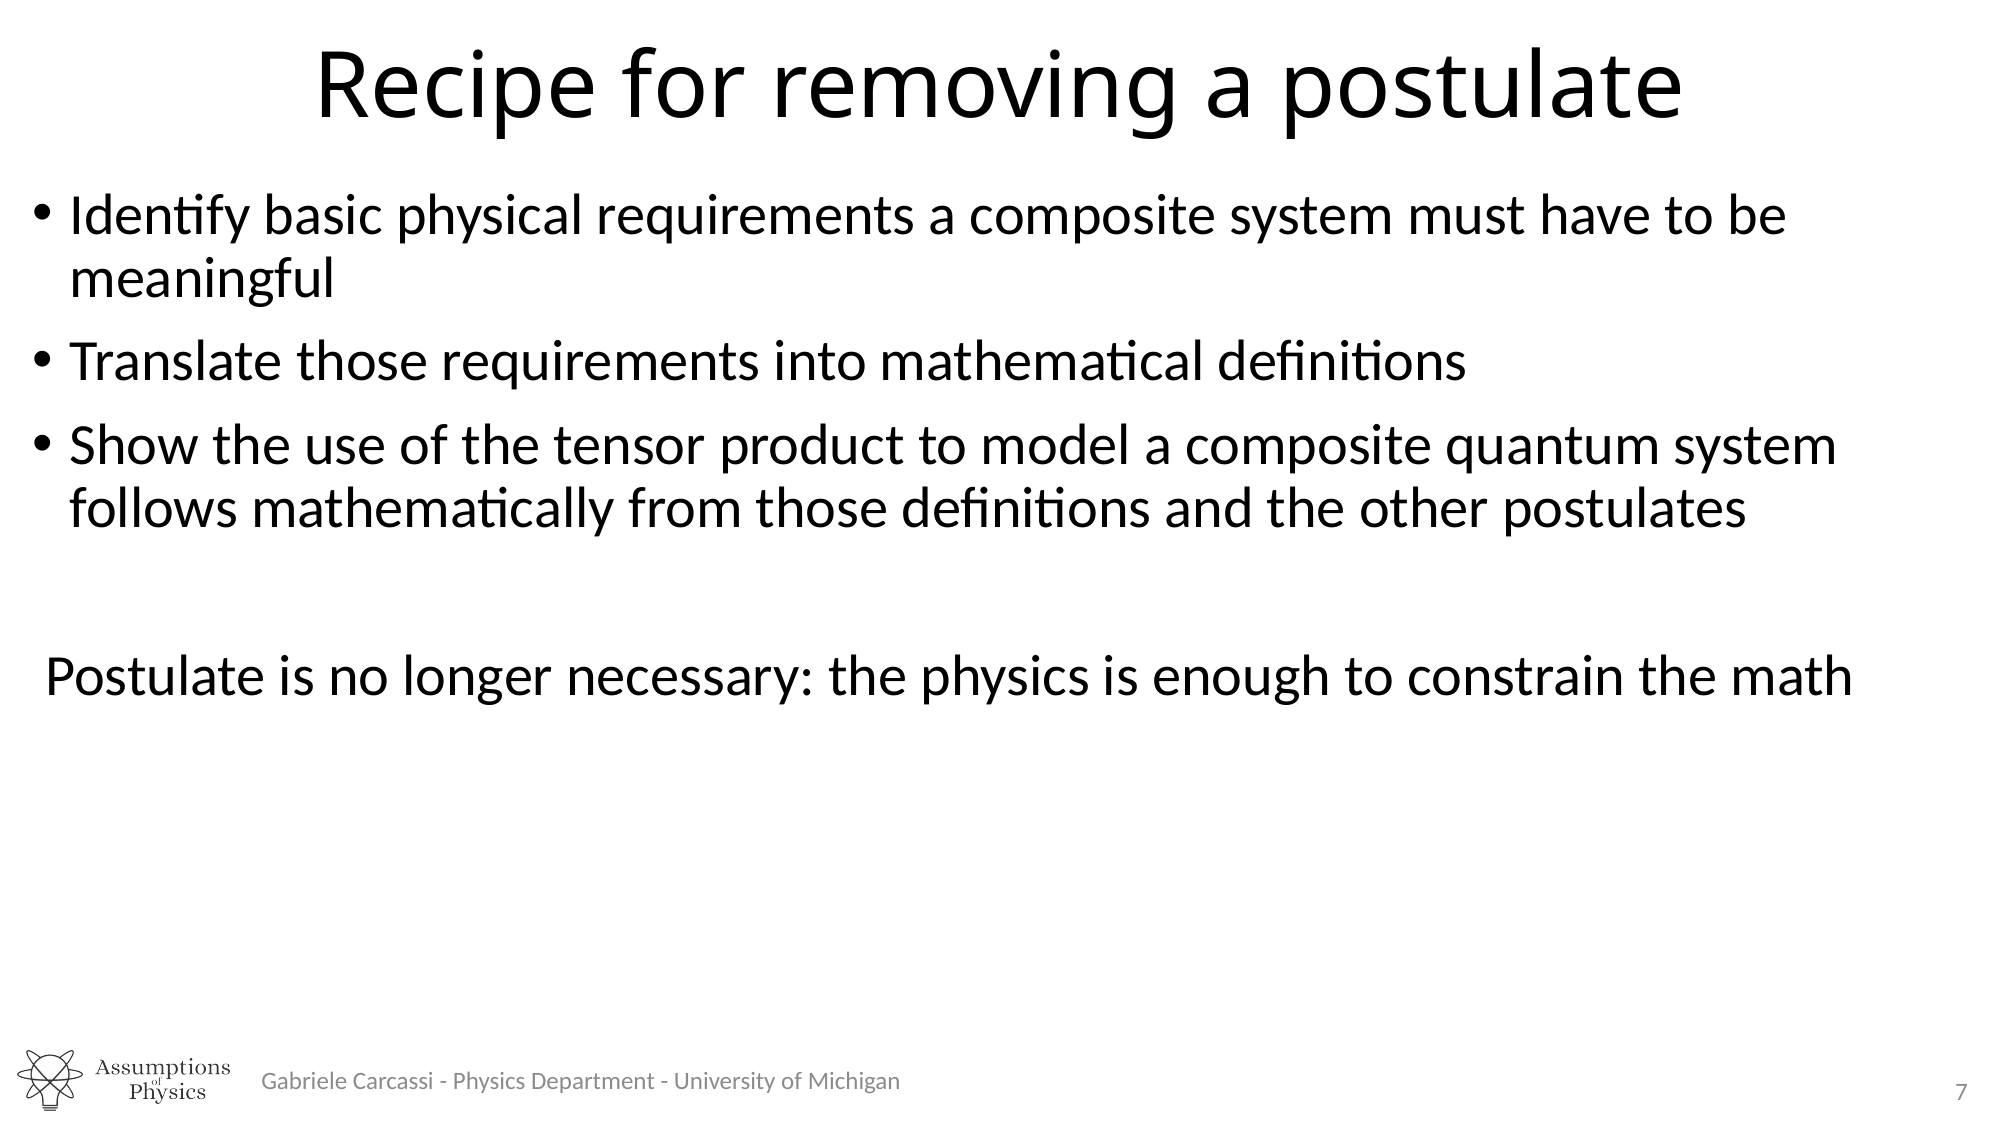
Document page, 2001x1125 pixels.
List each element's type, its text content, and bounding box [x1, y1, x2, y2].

slide_number 7 [1891, 1072, 1983, 1110]
picture [95, 1058, 230, 1104]
picture [17, 1050, 83, 1111]
footer Gabriele Carcassi - Physics Department - University of Michigan [246, 1049, 1226, 1110]
title Recipe for removing a postulate [17, 13, 1983, 162]
